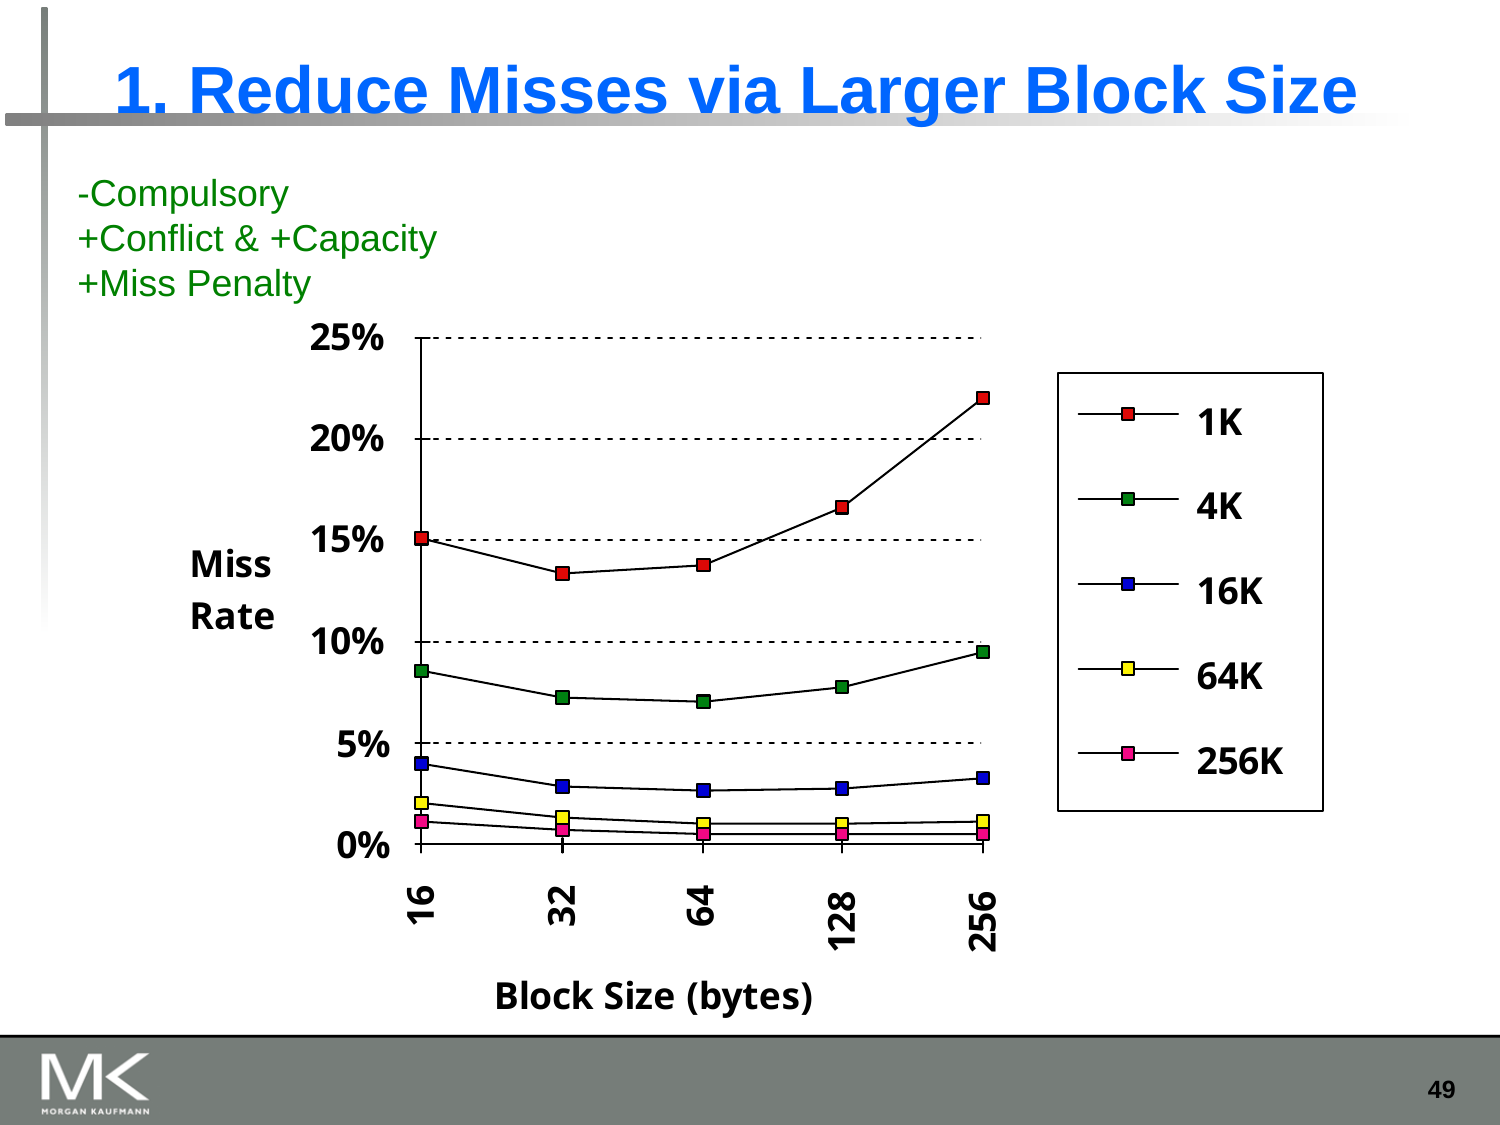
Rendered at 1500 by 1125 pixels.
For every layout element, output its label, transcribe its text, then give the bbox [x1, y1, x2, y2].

picture [29, 246, 1365, 1123]
title 1. Reduce Misses via Larger Block Size [100, 38, 1460, 135]
text_box -Compulsory +Conflict & +Capacity +Miss Penalty [32, 161, 483, 312]
